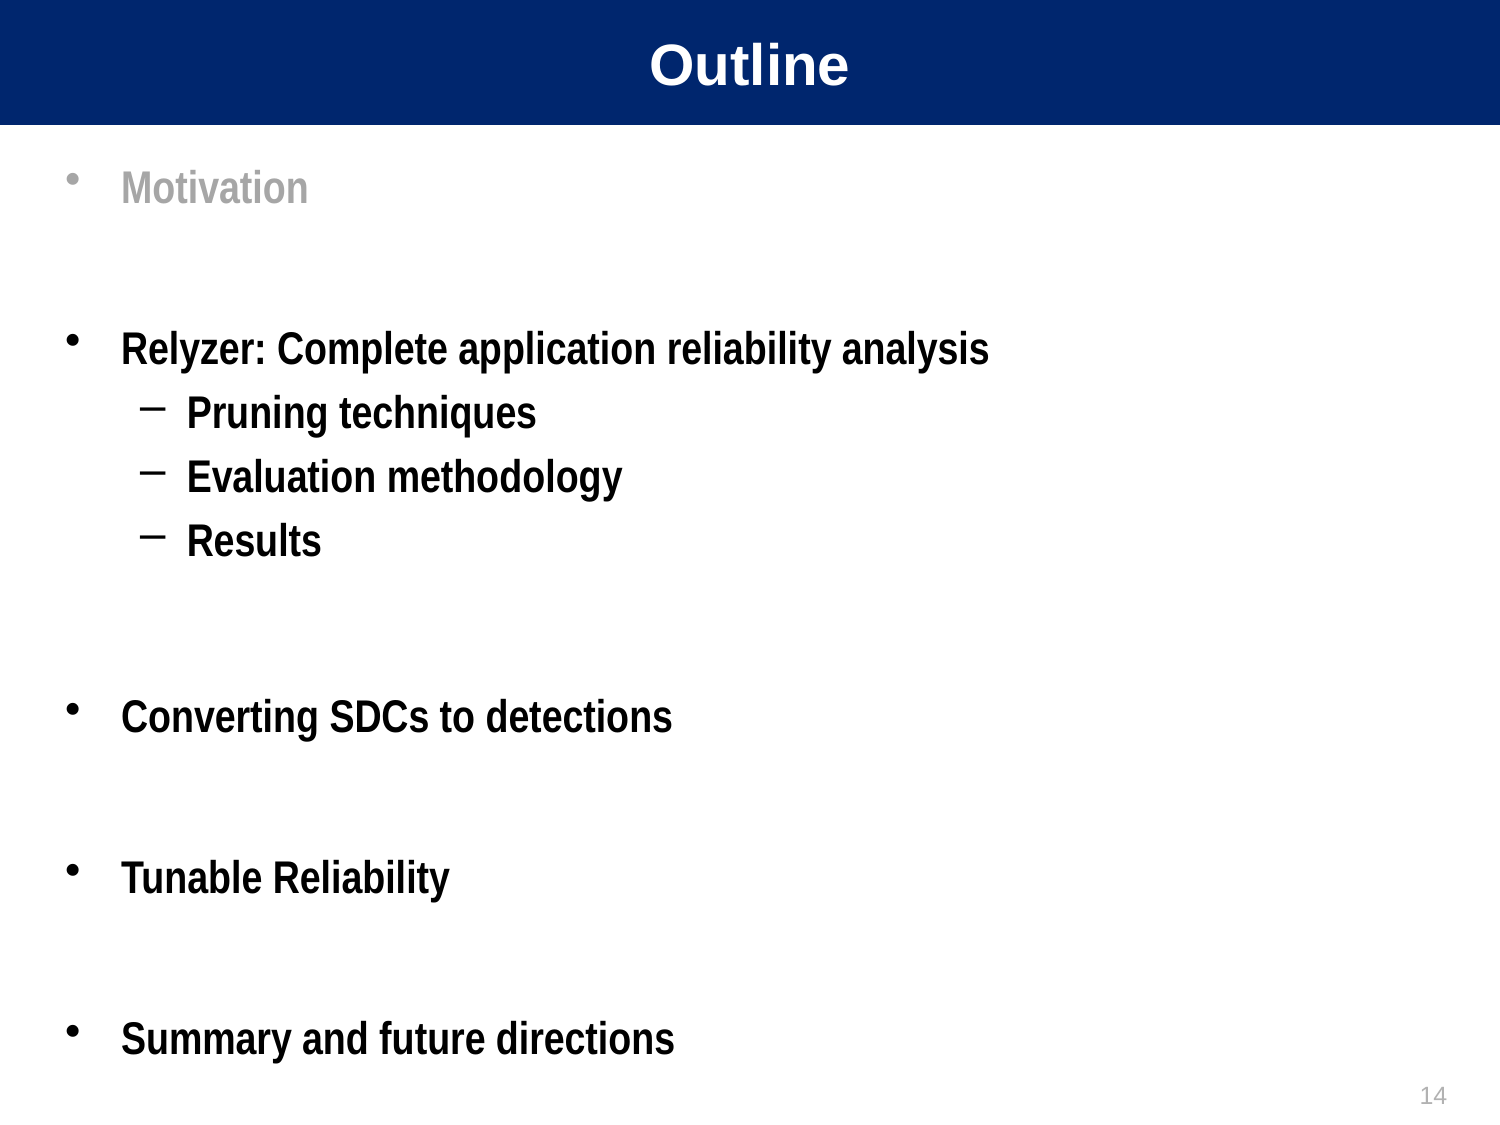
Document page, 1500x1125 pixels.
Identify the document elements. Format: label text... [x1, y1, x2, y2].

title Outline [0, 0, 1500, 126]
slide_number 14 [1112, 1065, 1463, 1125]
list Motivation Relyzer: Complete application reliability analysis Pruning techniques Evaluation methodology Results Converting SDCs to detections Tunable Reliability Summary and future directions [49, 149, 1463, 1063]
